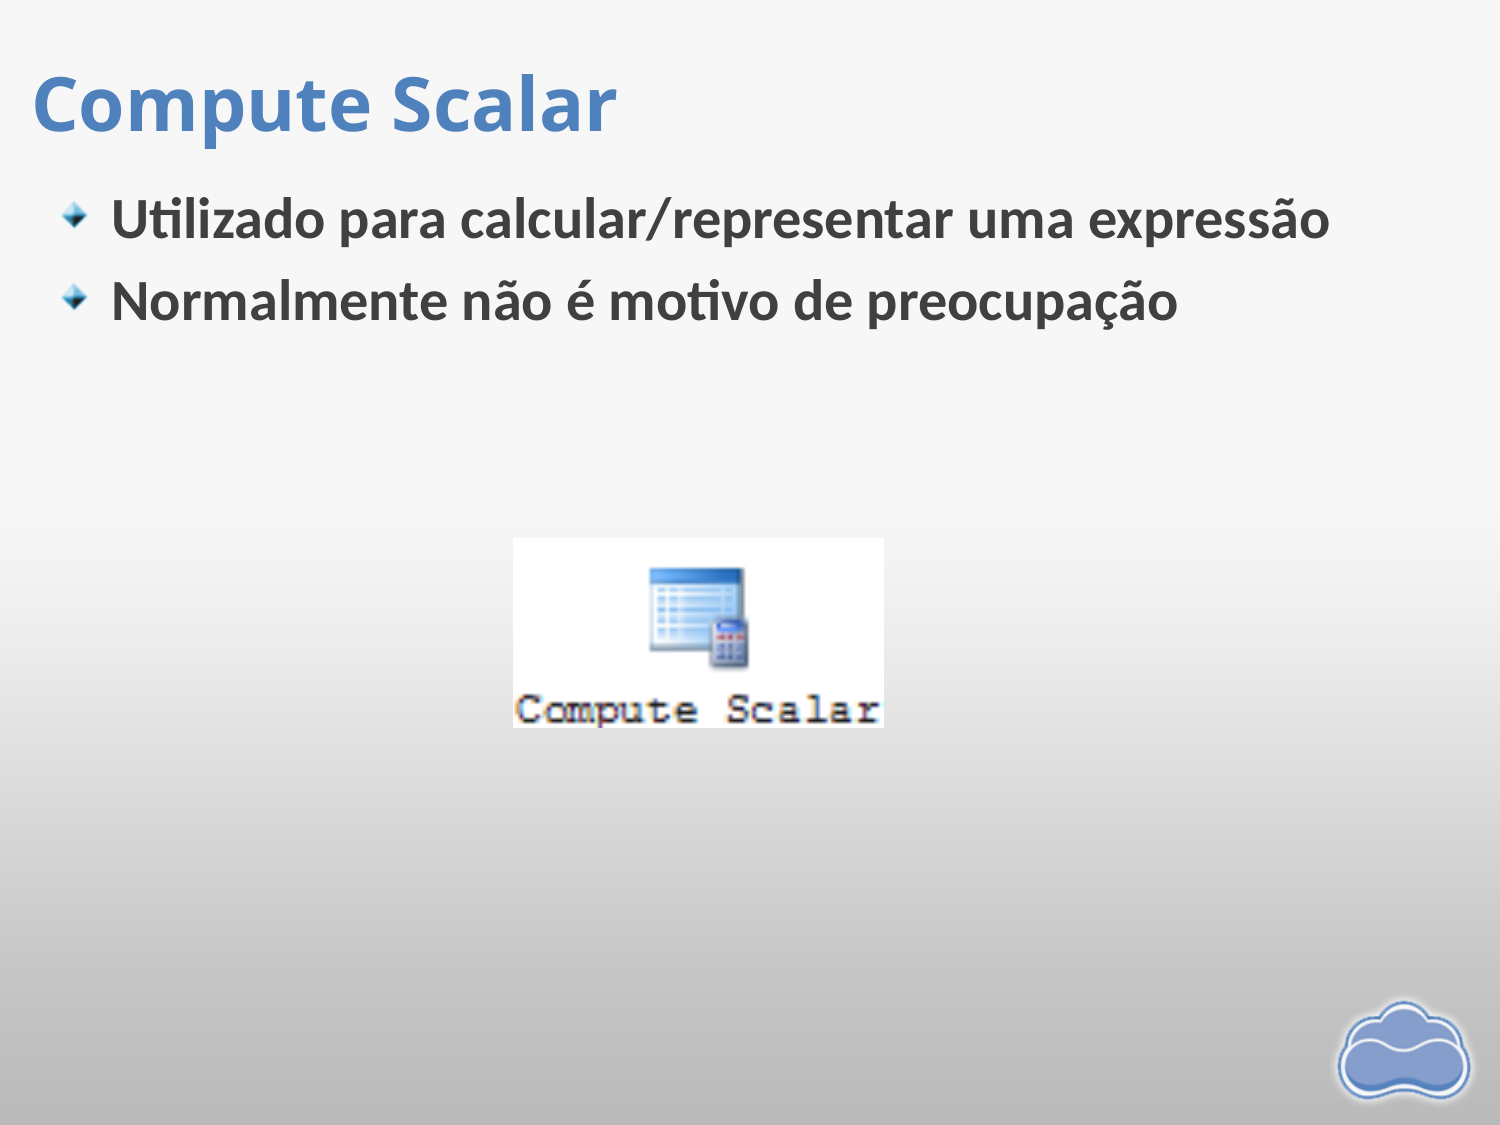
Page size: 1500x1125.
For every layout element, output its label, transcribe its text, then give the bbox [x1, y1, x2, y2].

title Compute Scalar [16, 42, 1493, 160]
list Utilizado para calcular/representar uma expressão Normalmente não é motivo de preocupação [40, 172, 1412, 1089]
picture [0, 0, 1500, 1125]
